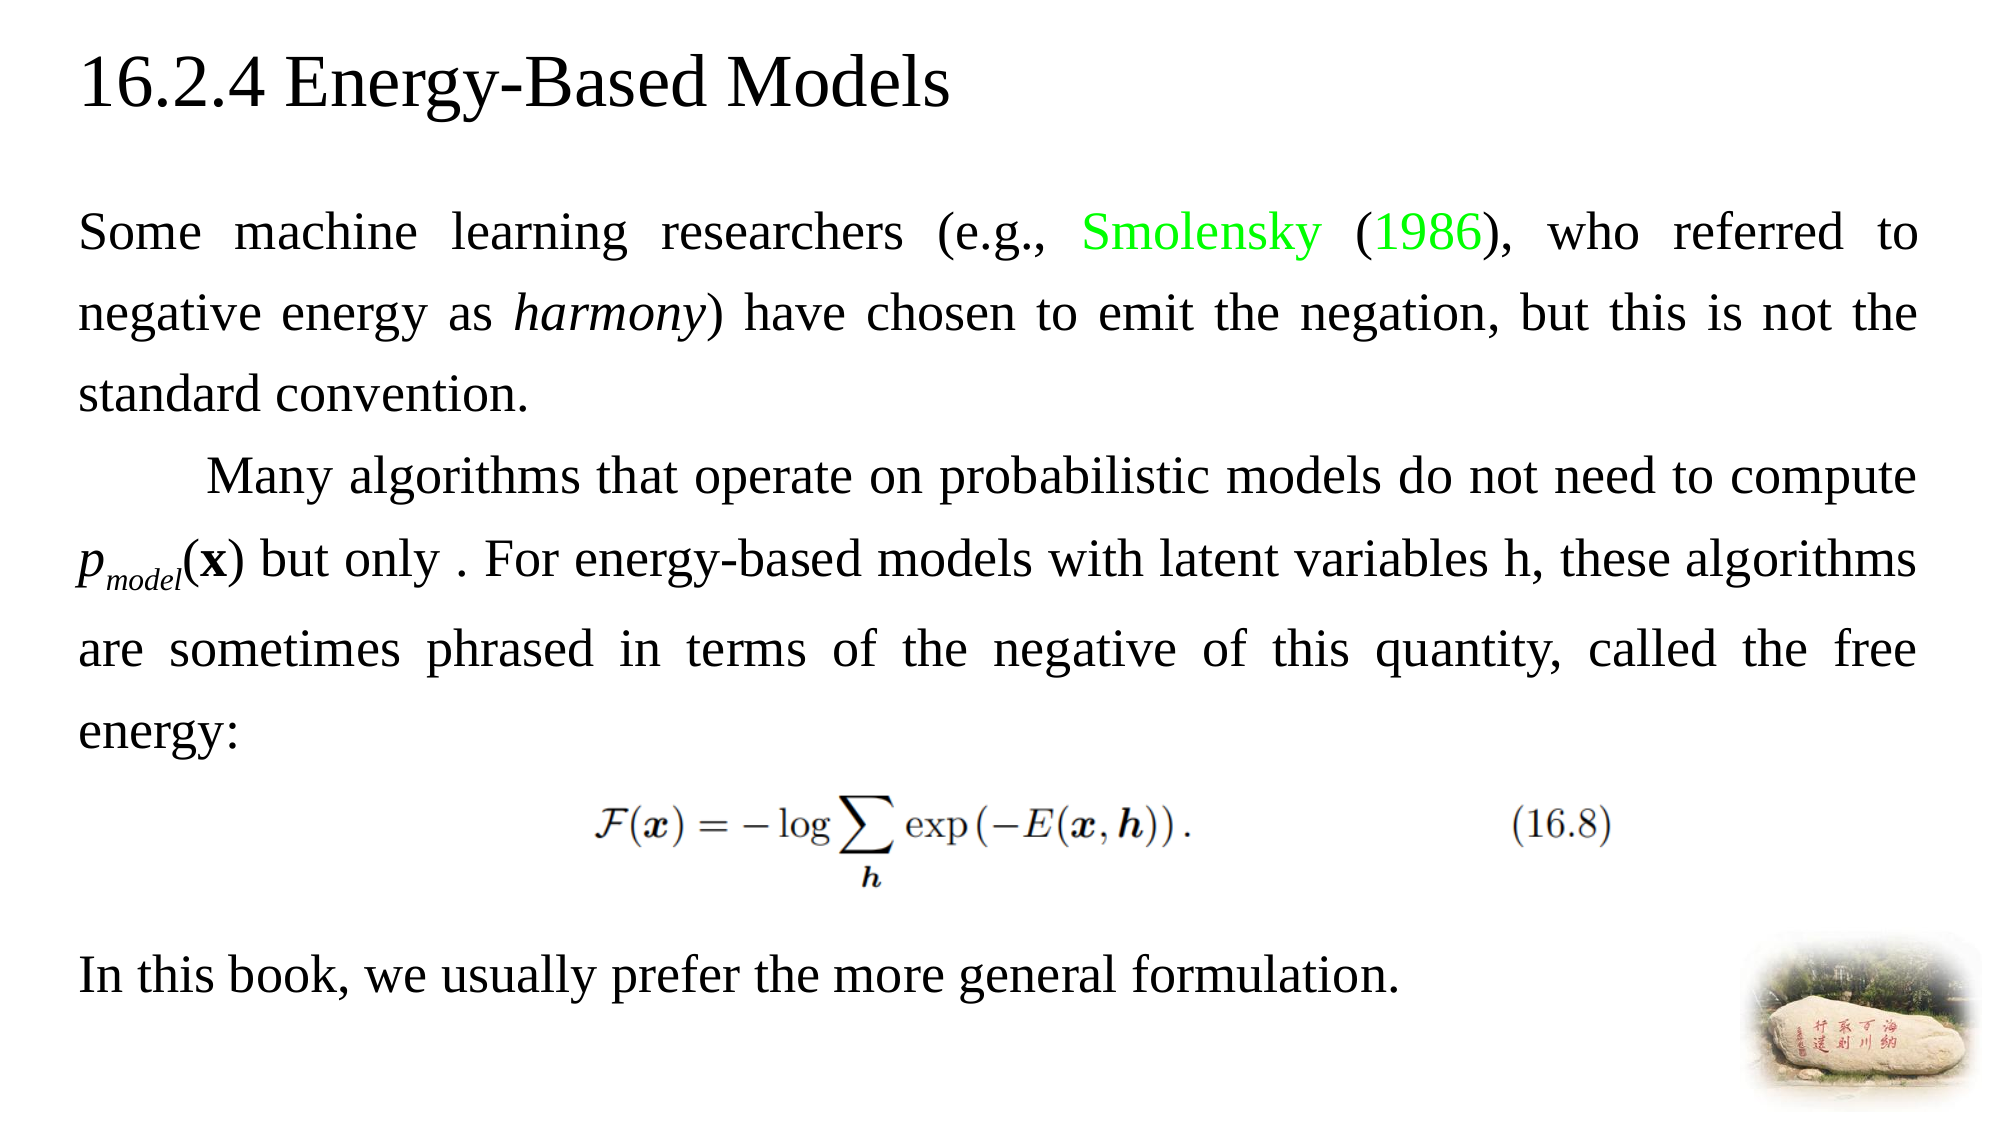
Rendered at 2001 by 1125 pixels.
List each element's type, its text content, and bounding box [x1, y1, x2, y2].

title 16.2.4 Energy-Based Models [63, 21, 1936, 142]
picture [1740, 927, 1985, 1112]
picture [321, 765, 1642, 896]
